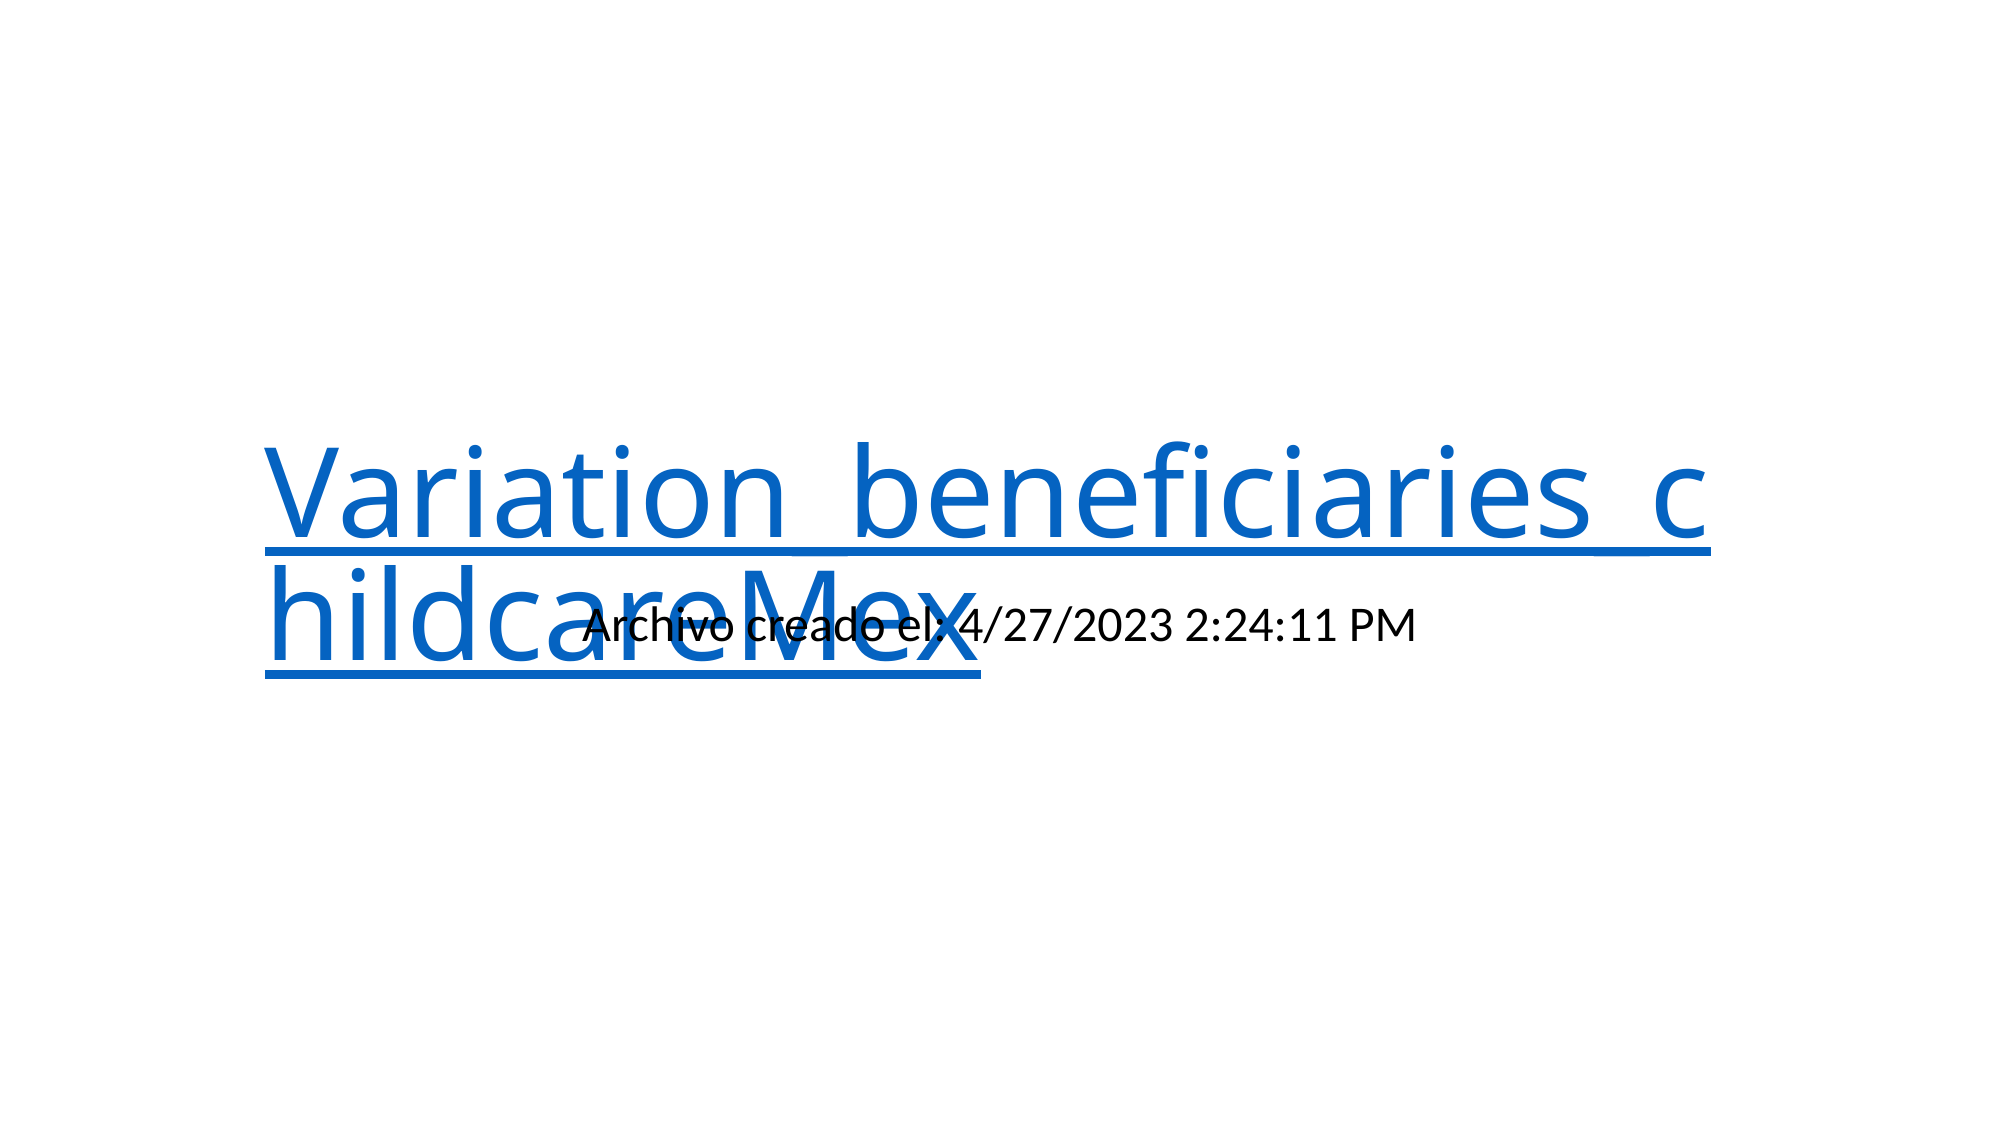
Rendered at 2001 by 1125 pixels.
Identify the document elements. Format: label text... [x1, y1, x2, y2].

subtitle Archivo creado el: 4/27/2023 2:24:11 PM [249, 590, 1750, 863]
title Variation_beneficiaries_childcareMex [249, 184, 1750, 576]
